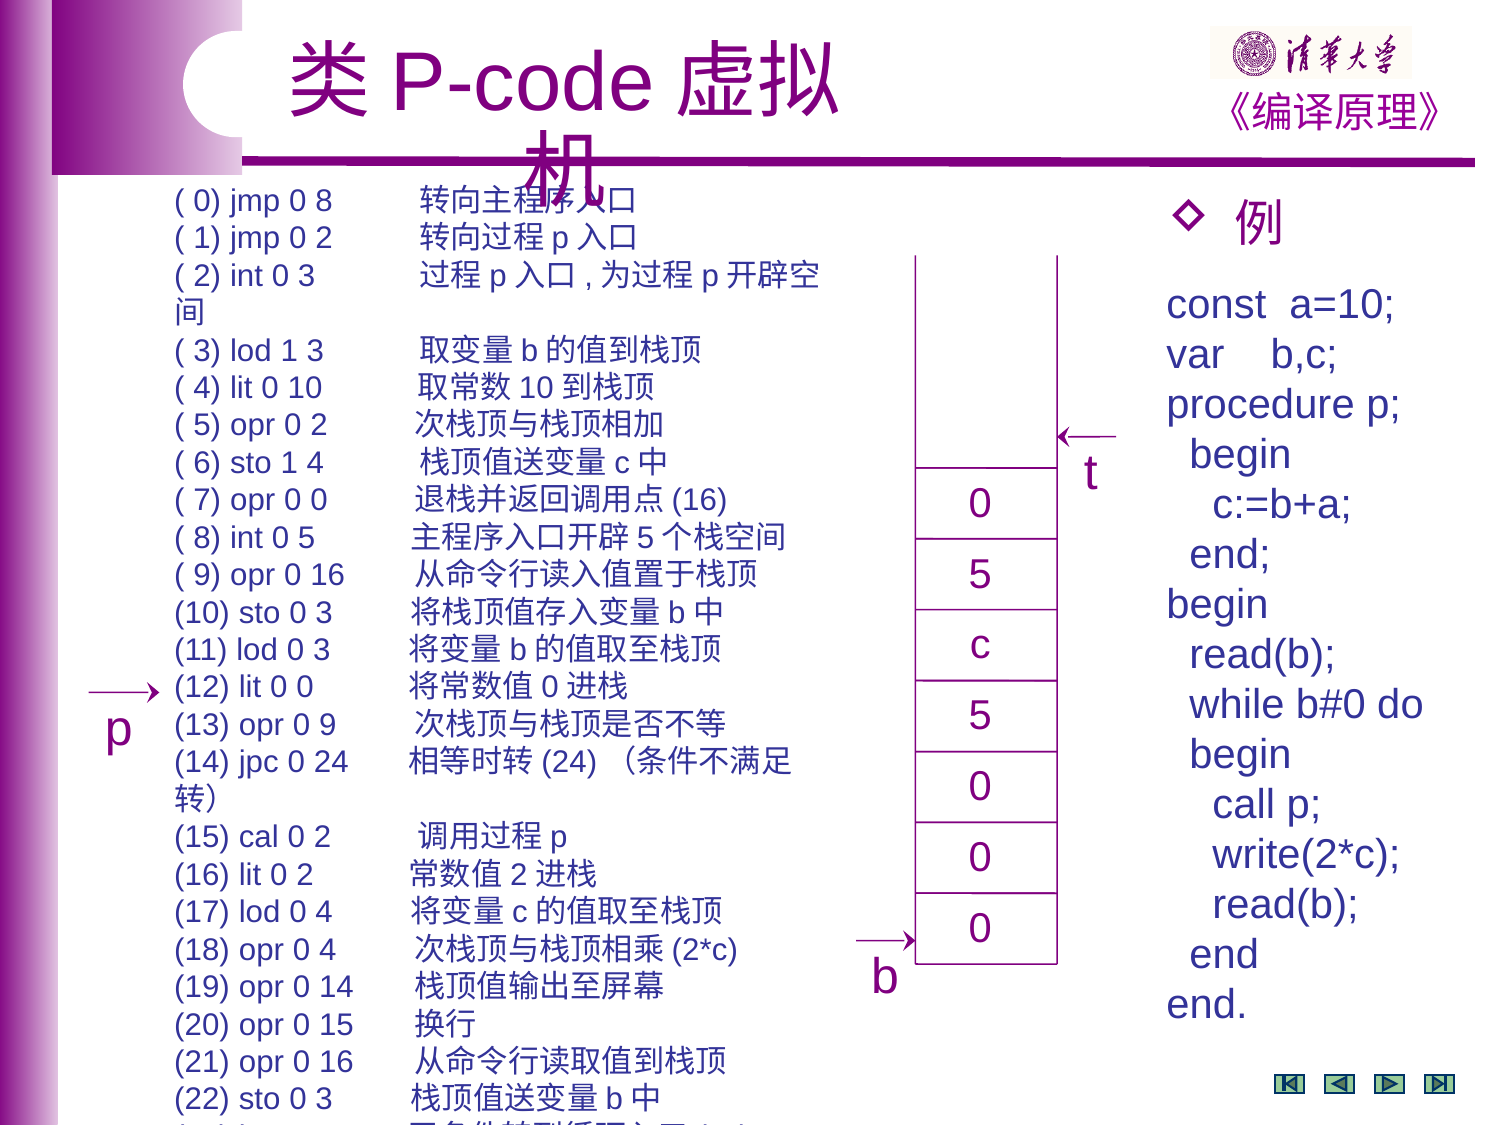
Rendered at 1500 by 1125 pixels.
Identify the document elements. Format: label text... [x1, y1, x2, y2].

text_box p [90, 688, 148, 763]
text_box 0 [915, 823, 1046, 888]
text_box 例 const a=10; var b,c; procedure p; begin c:=b+a; end; begin read(b); while b#0 do begin call p; write(2*c); read(b); end end. [1151, 184, 1471, 1035]
text_box [902, 930, 910, 936]
text_box b [856, 936, 914, 1012]
text_box [1057, 426, 1070, 446]
text_box [1274, 1074, 1305, 1093]
text_box 5 [915, 539, 1046, 604]
text_box 类P-code虚拟机 [248, 30, 880, 226]
text_box [1424, 1074, 1455, 1093]
text_box 0 [915, 467, 1046, 533]
text_box [146, 682, 160, 702]
text_box 5 [915, 680, 1046, 746]
text_box c [915, 609, 1046, 675]
picture [1210, 26, 1412, 79]
text_box 0 [915, 752, 1046, 817]
text_box ( 0) jmp 0 8 转向主程序入口 ( 1) jmp 0 2 转向过程p入口 ( 2) int 0 3 过程p入口,为过程p开辟空间 ( 3) lod 1 3 取变量b的值到栈顶 ( 4) lit 0 10 取常数10到栈顶 ( 5) opr 0 2 次栈顶与栈顶相加 ( 6) sto 1 4 栈顶值送变量c中 ( 7) opr 0 0 退栈并返回调用点(16) ( 8) int 0 5 主程序入口开辟5个栈空间 ( 9) opr 0 16 从命令行读入值置于栈顶 (10) sto 0 3 将栈顶值存入变量b中 (11) lod 0 3 将变量b的值取至栈顶 (12) lit 0 0 将常数值0进栈 (13) opr 0 9 次栈顶与栈顶是否不等 (14) jpc 0 24 相等时转(24)（条件不满足转） (15) cal 0 2 调用过程p (16) lit 0 2 常数值2进栈 (17) lod 0 4 将变量c的值取至栈顶 (18) opr 0 4 次栈顶与栈顶相乘(2*c) (19) opr 0 14 栈顶值输出至屏幕 (20) opr 0 15 换行 (21) opr 0 16 从命令行读取值到栈顶 (22) sto 0 3 栈顶值送变量b中 (23) jmp 0 11 无条件转到循环入口(11) (24) opr 0 0 结束退栈 [159, 172, 857, 1125]
text_box [1374, 1074, 1405, 1093]
text_box [1324, 1074, 1355, 1093]
text_box 0 [915, 894, 1046, 958]
text_box t [1068, 432, 1113, 508]
